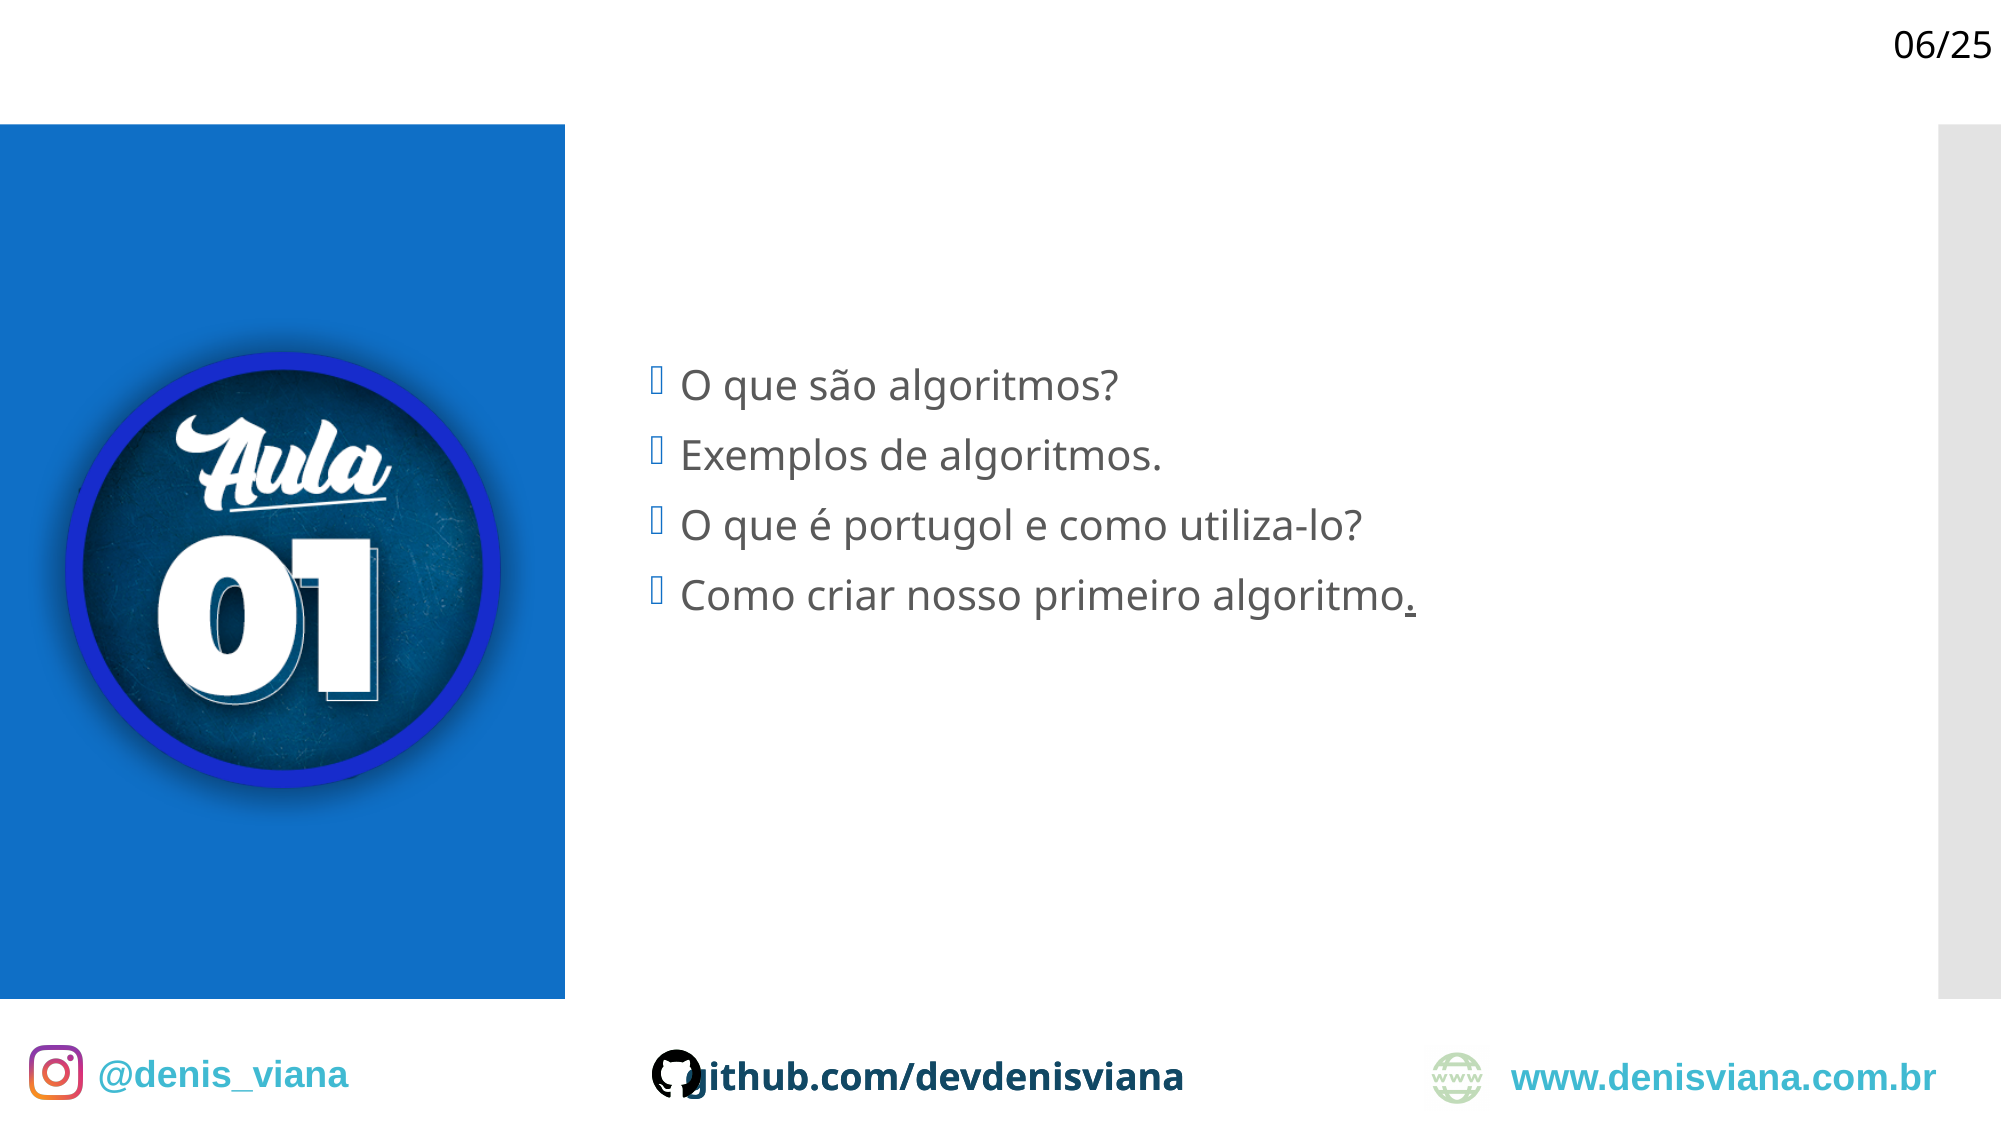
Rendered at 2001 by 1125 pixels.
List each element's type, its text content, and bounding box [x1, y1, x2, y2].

text_box 06/25 [1878, 13, 2000, 74]
list O que são algoritmos? Exemplos de algoritmos. O que é portugol e como utiliza-lo? Como criar nosso primeiro algoritmo. [634, 141, 1835, 982]
picture [29, 1045, 83, 1100]
picture [0, 257, 567, 866]
picture [652, 1049, 701, 1098]
